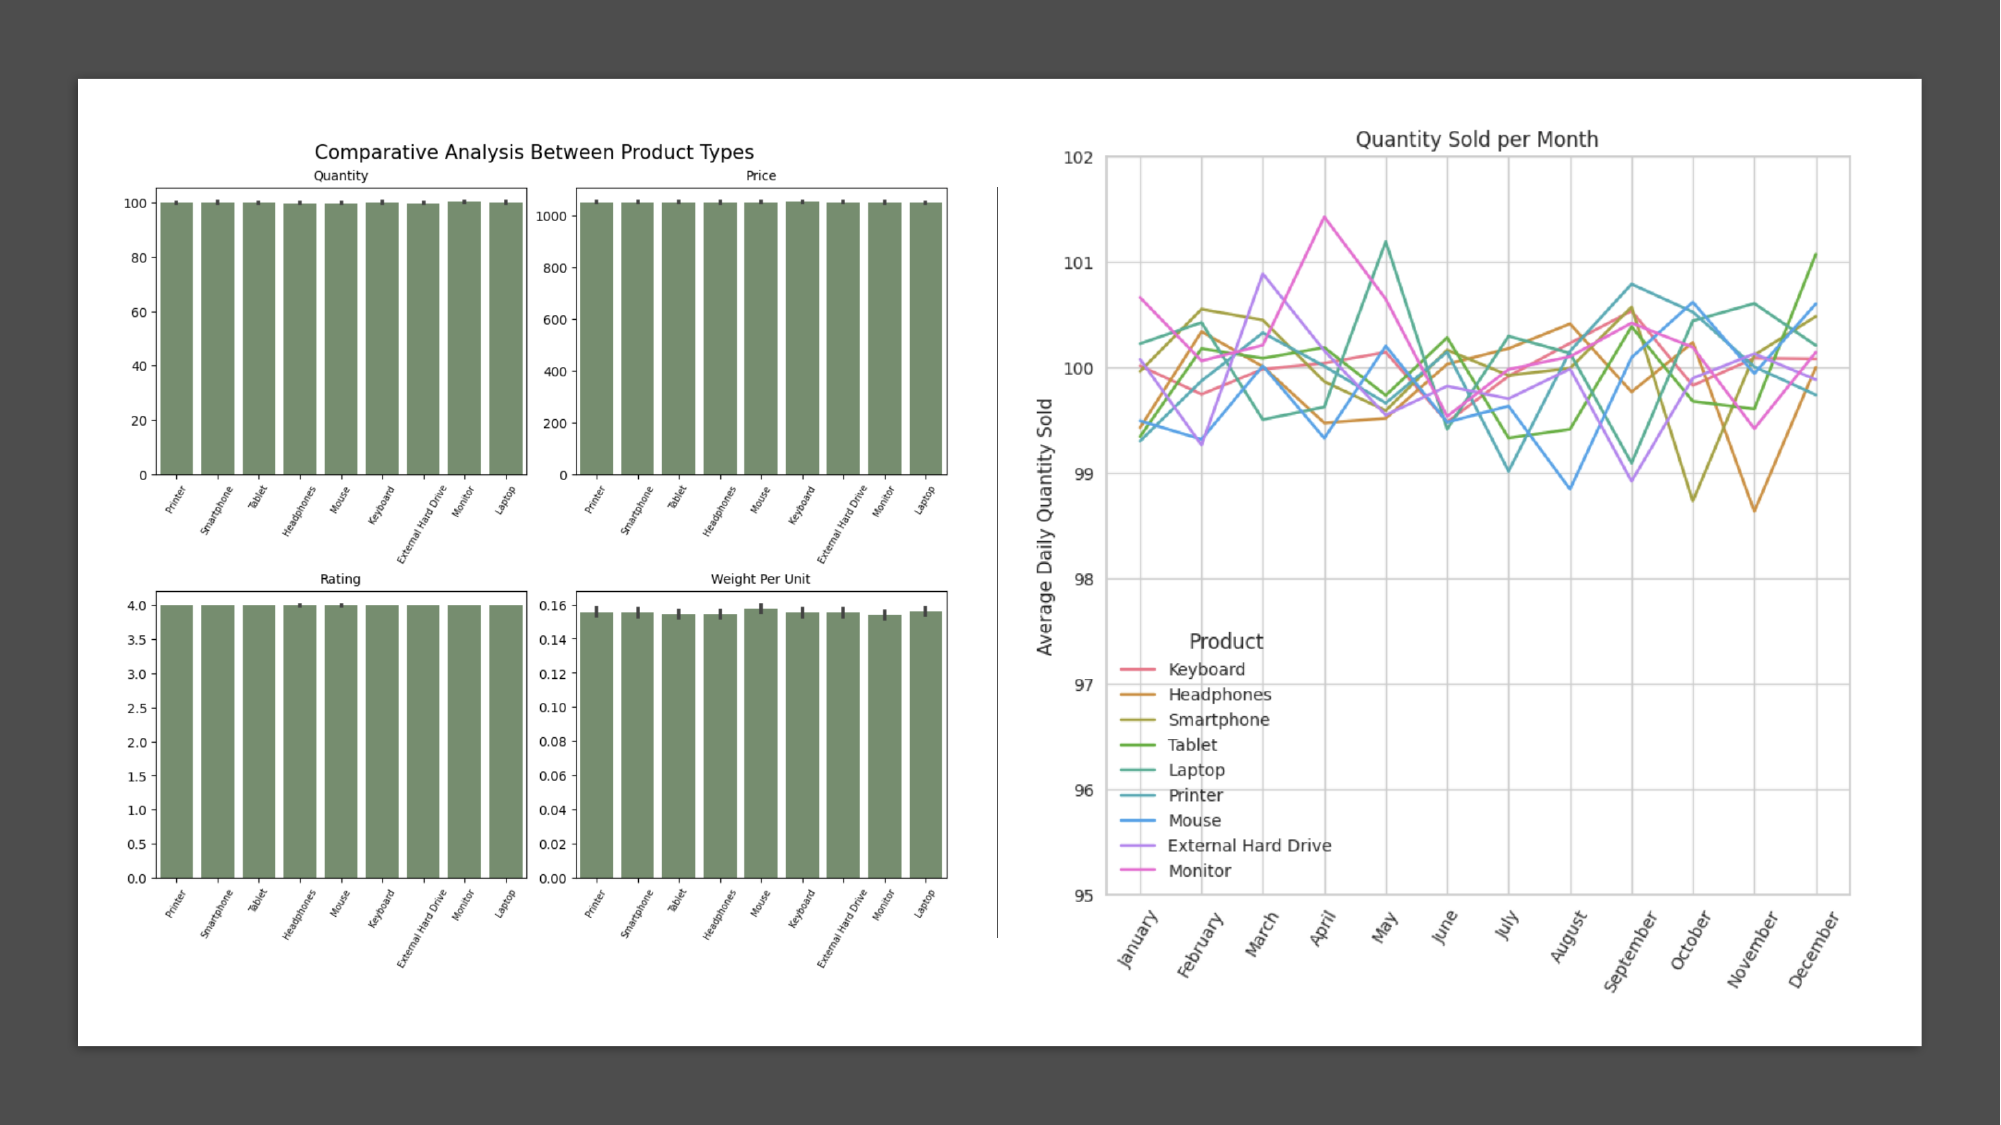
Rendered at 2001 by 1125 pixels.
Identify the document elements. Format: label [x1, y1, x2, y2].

text_box [0, 0, 2000, 1125]
text_box [77, 78, 1923, 1047]
picture [1025, 124, 1869, 1001]
picture [105, 134, 975, 984]
